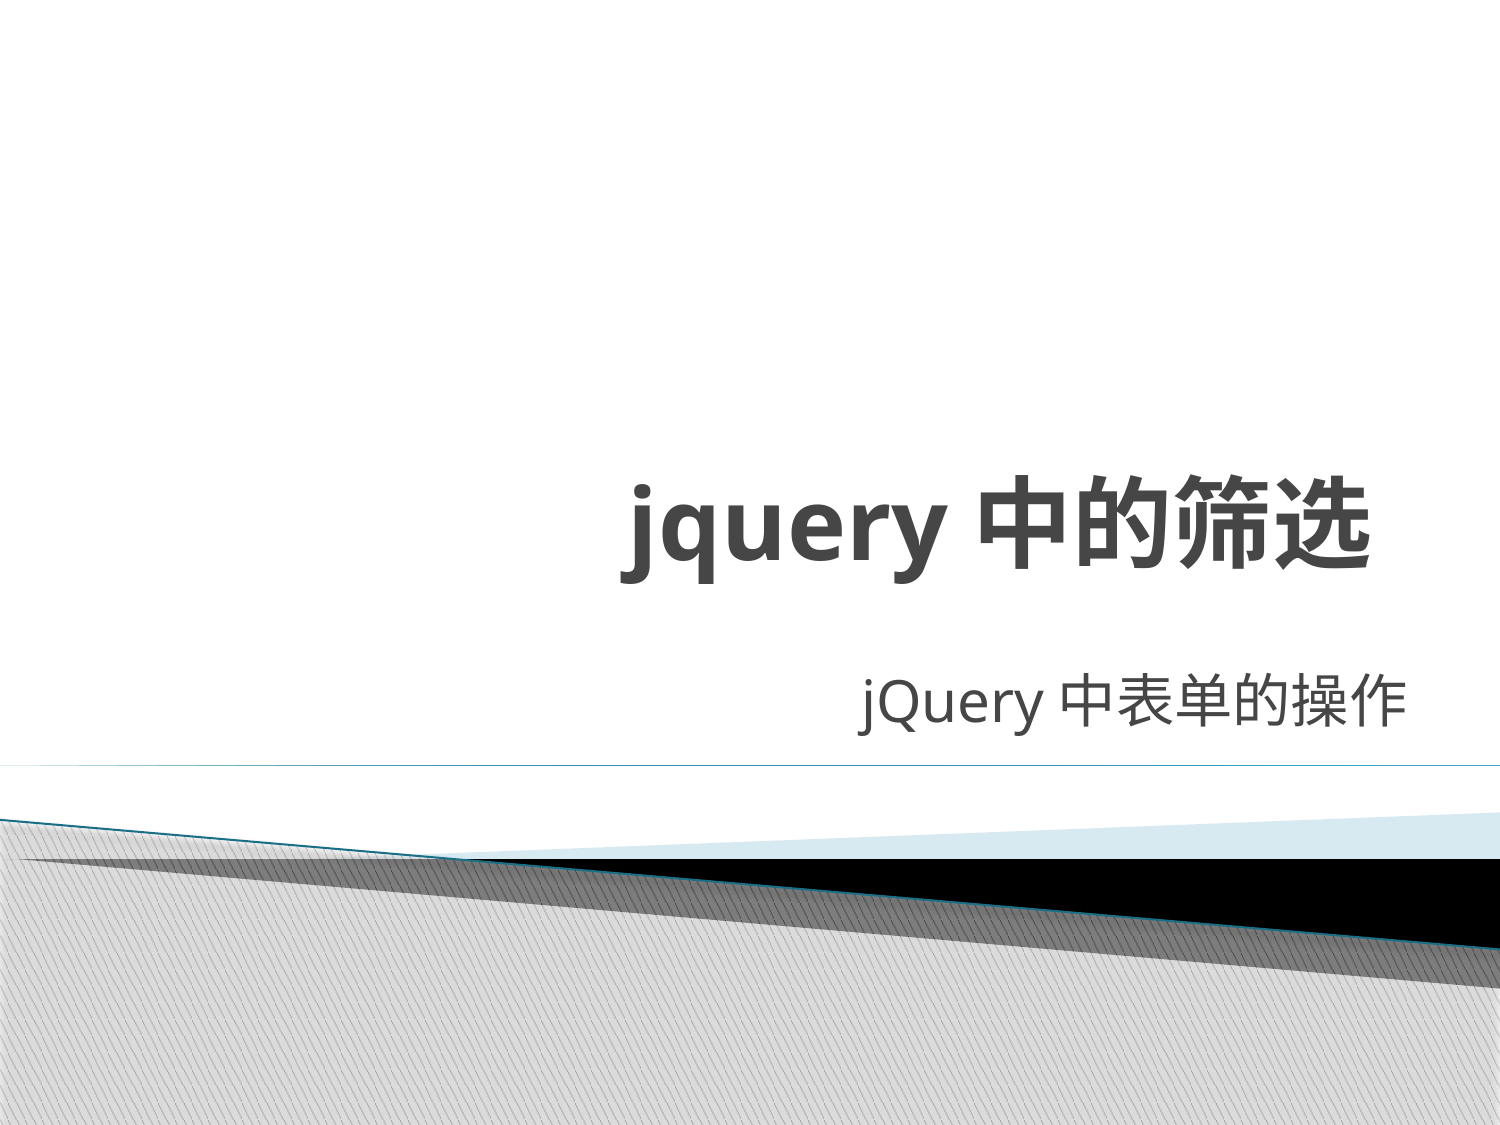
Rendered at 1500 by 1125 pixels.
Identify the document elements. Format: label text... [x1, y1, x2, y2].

picture [5, 859, 1500, 989]
title jquery中的筛选 [112, 287, 1388, 588]
subtitle jQuery中表单的操作 [454, 656, 1426, 758]
